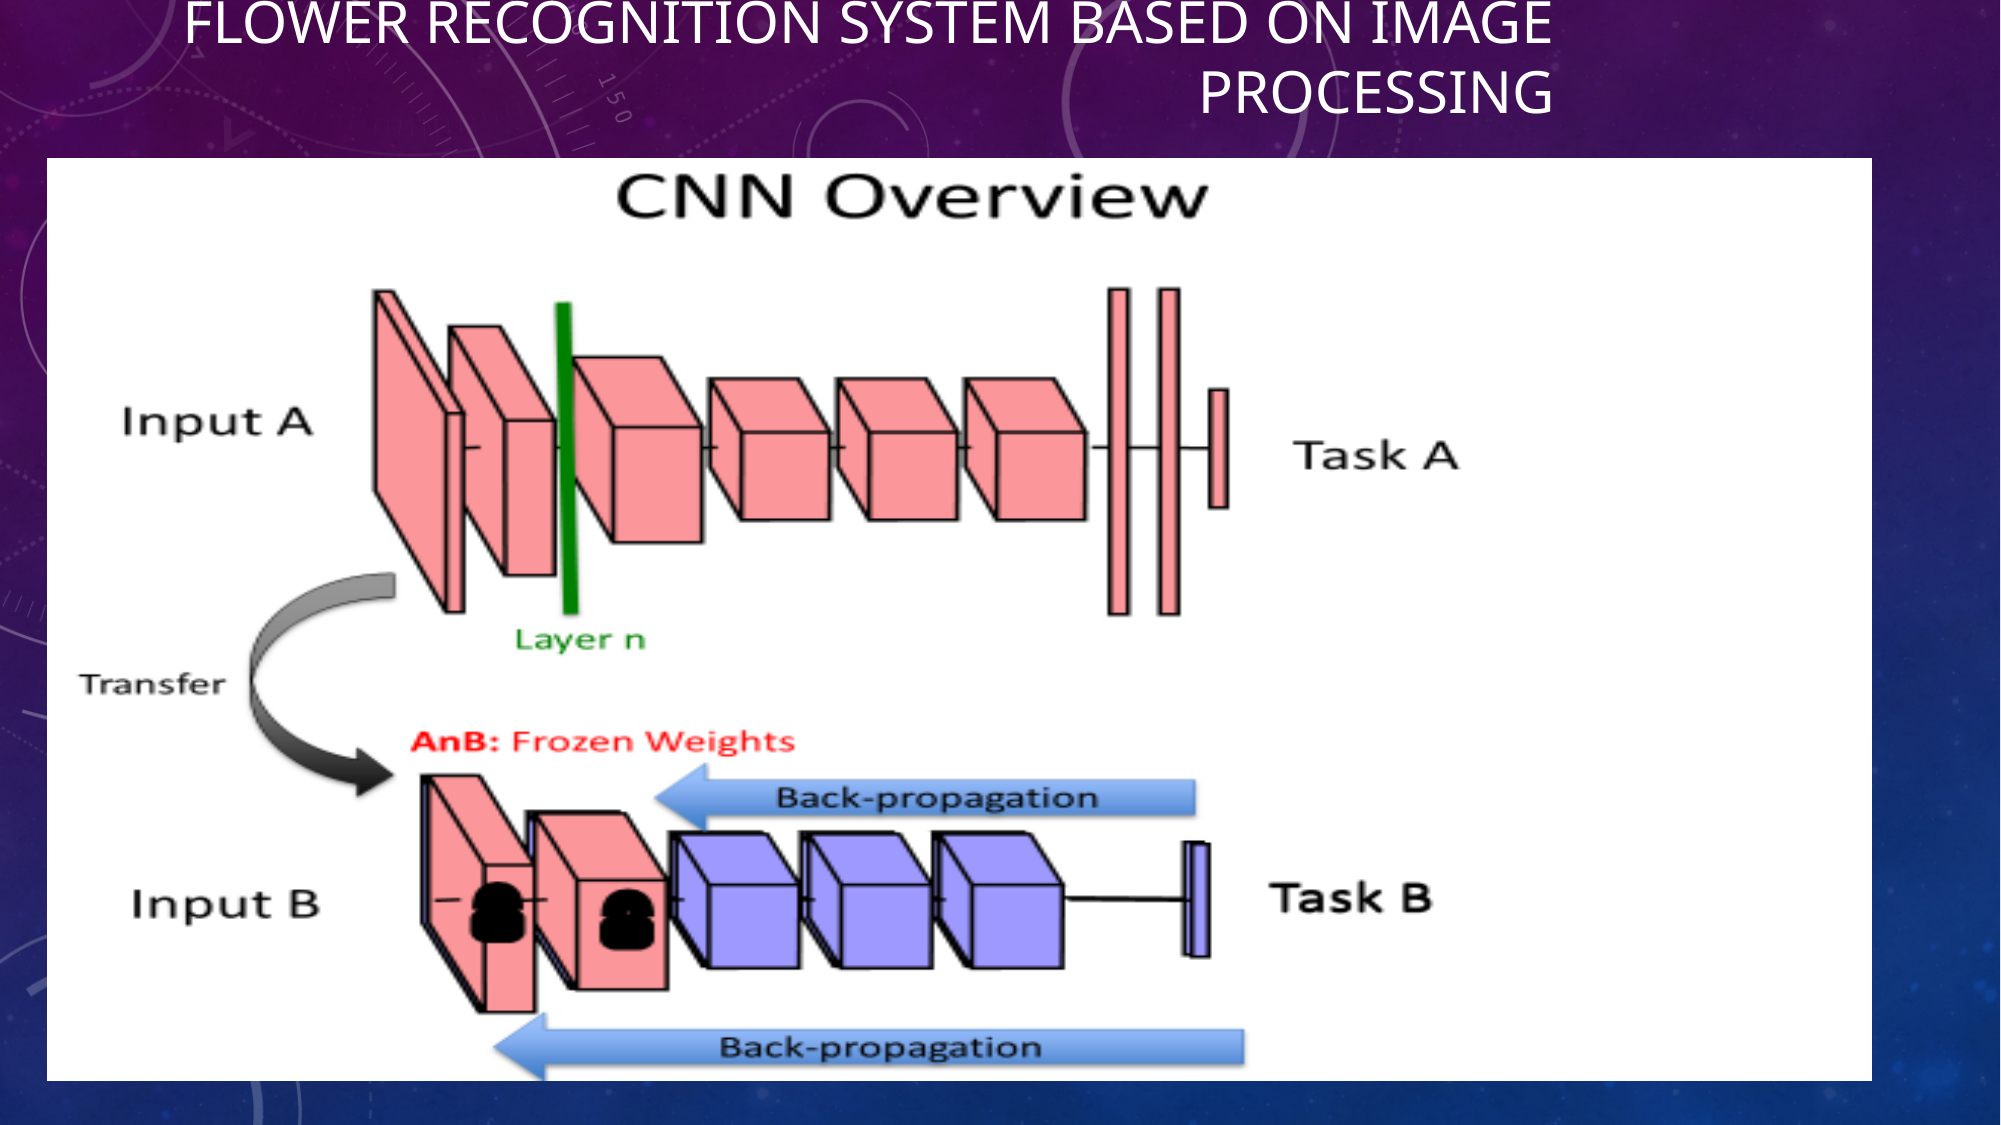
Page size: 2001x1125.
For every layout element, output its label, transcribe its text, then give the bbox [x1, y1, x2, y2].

title Flower Recognition System Based On Image Processing [0, 0, 1570, 133]
picture [0, 0, 2001, 1125]
